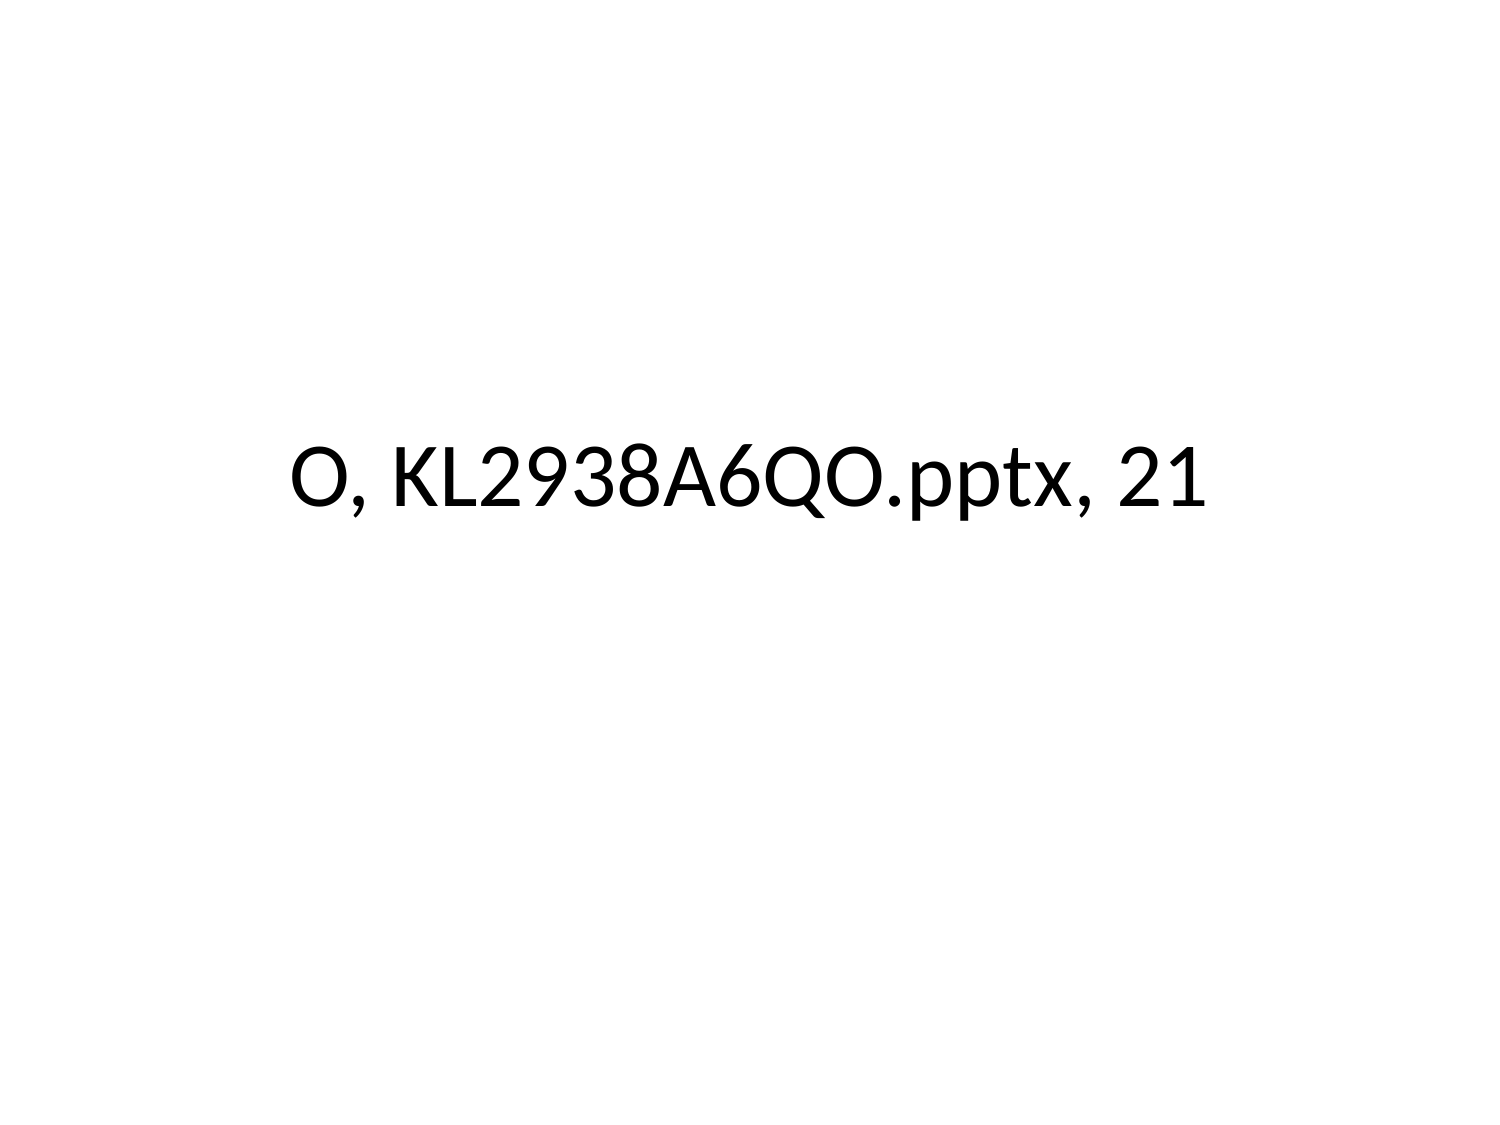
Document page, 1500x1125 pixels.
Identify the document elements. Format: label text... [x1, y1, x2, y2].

title O, KL2938A6QO.pptx, 21 [112, 349, 1388, 591]
